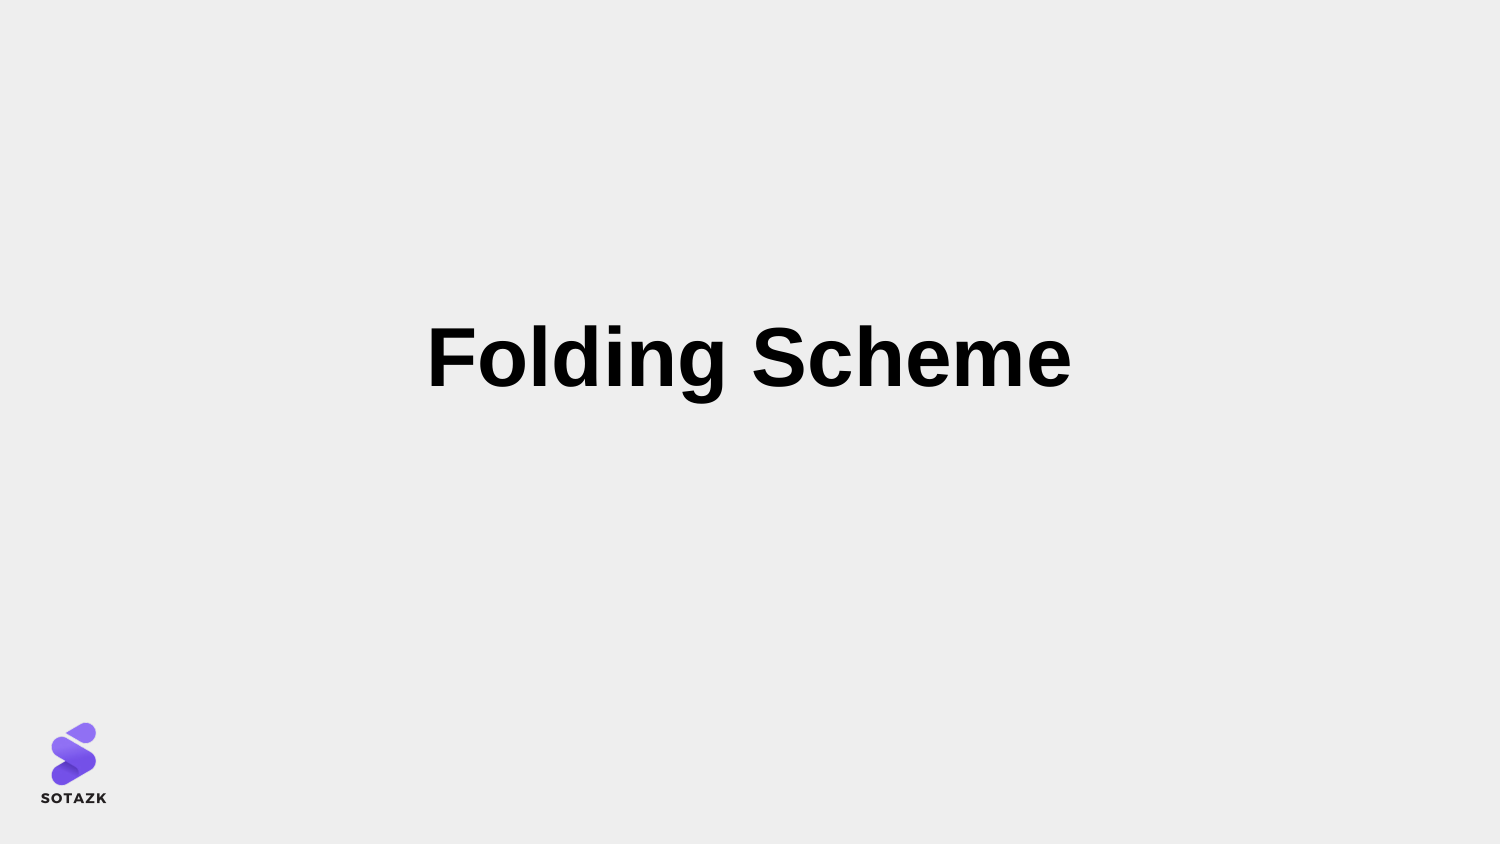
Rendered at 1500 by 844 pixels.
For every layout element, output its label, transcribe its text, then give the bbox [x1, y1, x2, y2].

title Folding Scheme [51, 288, 1449, 382]
picture [29, 719, 120, 806]
